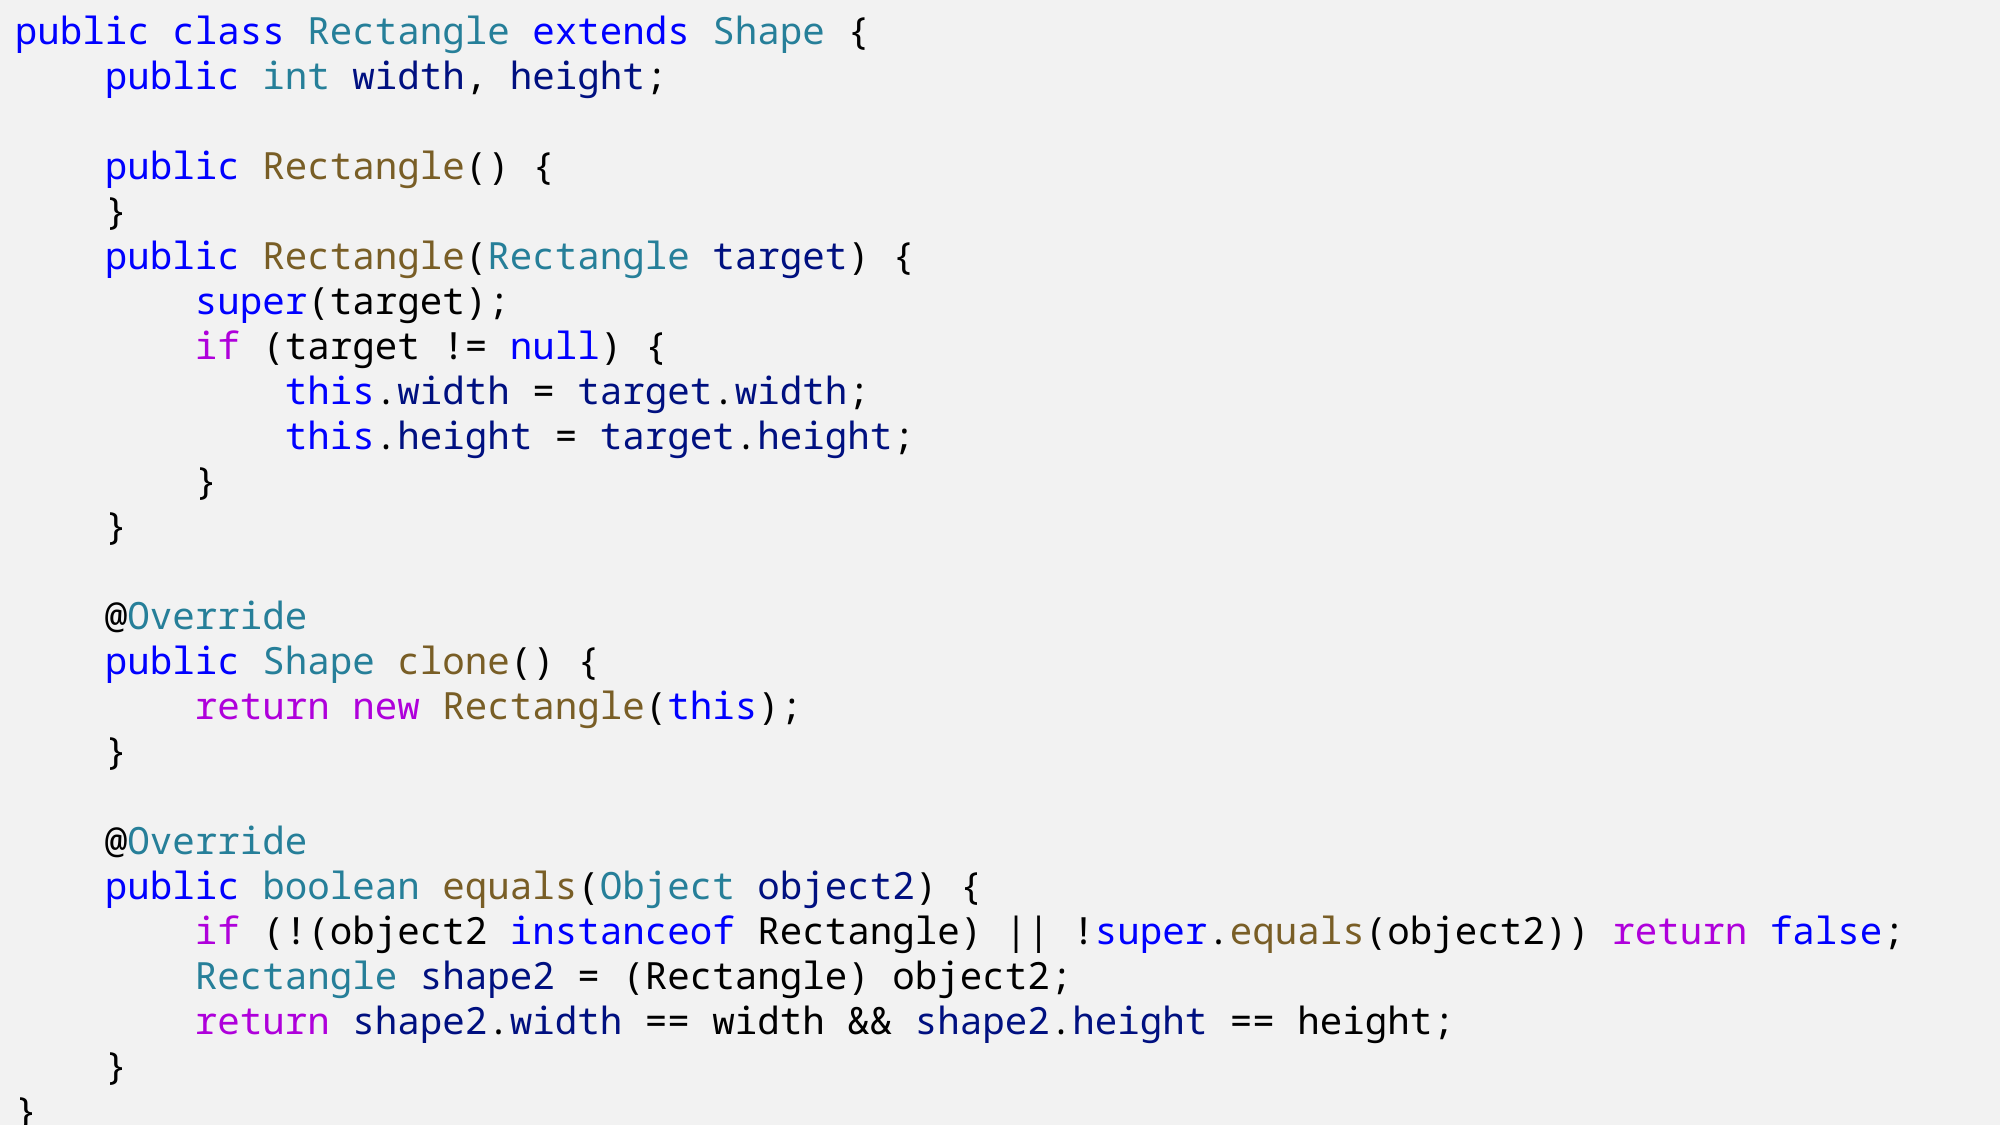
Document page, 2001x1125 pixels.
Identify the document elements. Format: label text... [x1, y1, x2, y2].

text_box public class Rectangle extends Shape { public int width, height; public Rectangle() { } public Rectangle(Rectangle target) { super(target); if (target != null) { this.width = target.width; this.height = target.height; } } @Override public Shape clone() { return new Rectangle(this); } @Override public boolean equals(Object object2) { if (!(object2 instanceof Rectangle) || !super.equals(object2)) return false; Rectangle shape2 = (Rectangle) object2; return shape2.width == width && shape2.height == height; } } [0, 0, 2000, 1125]
